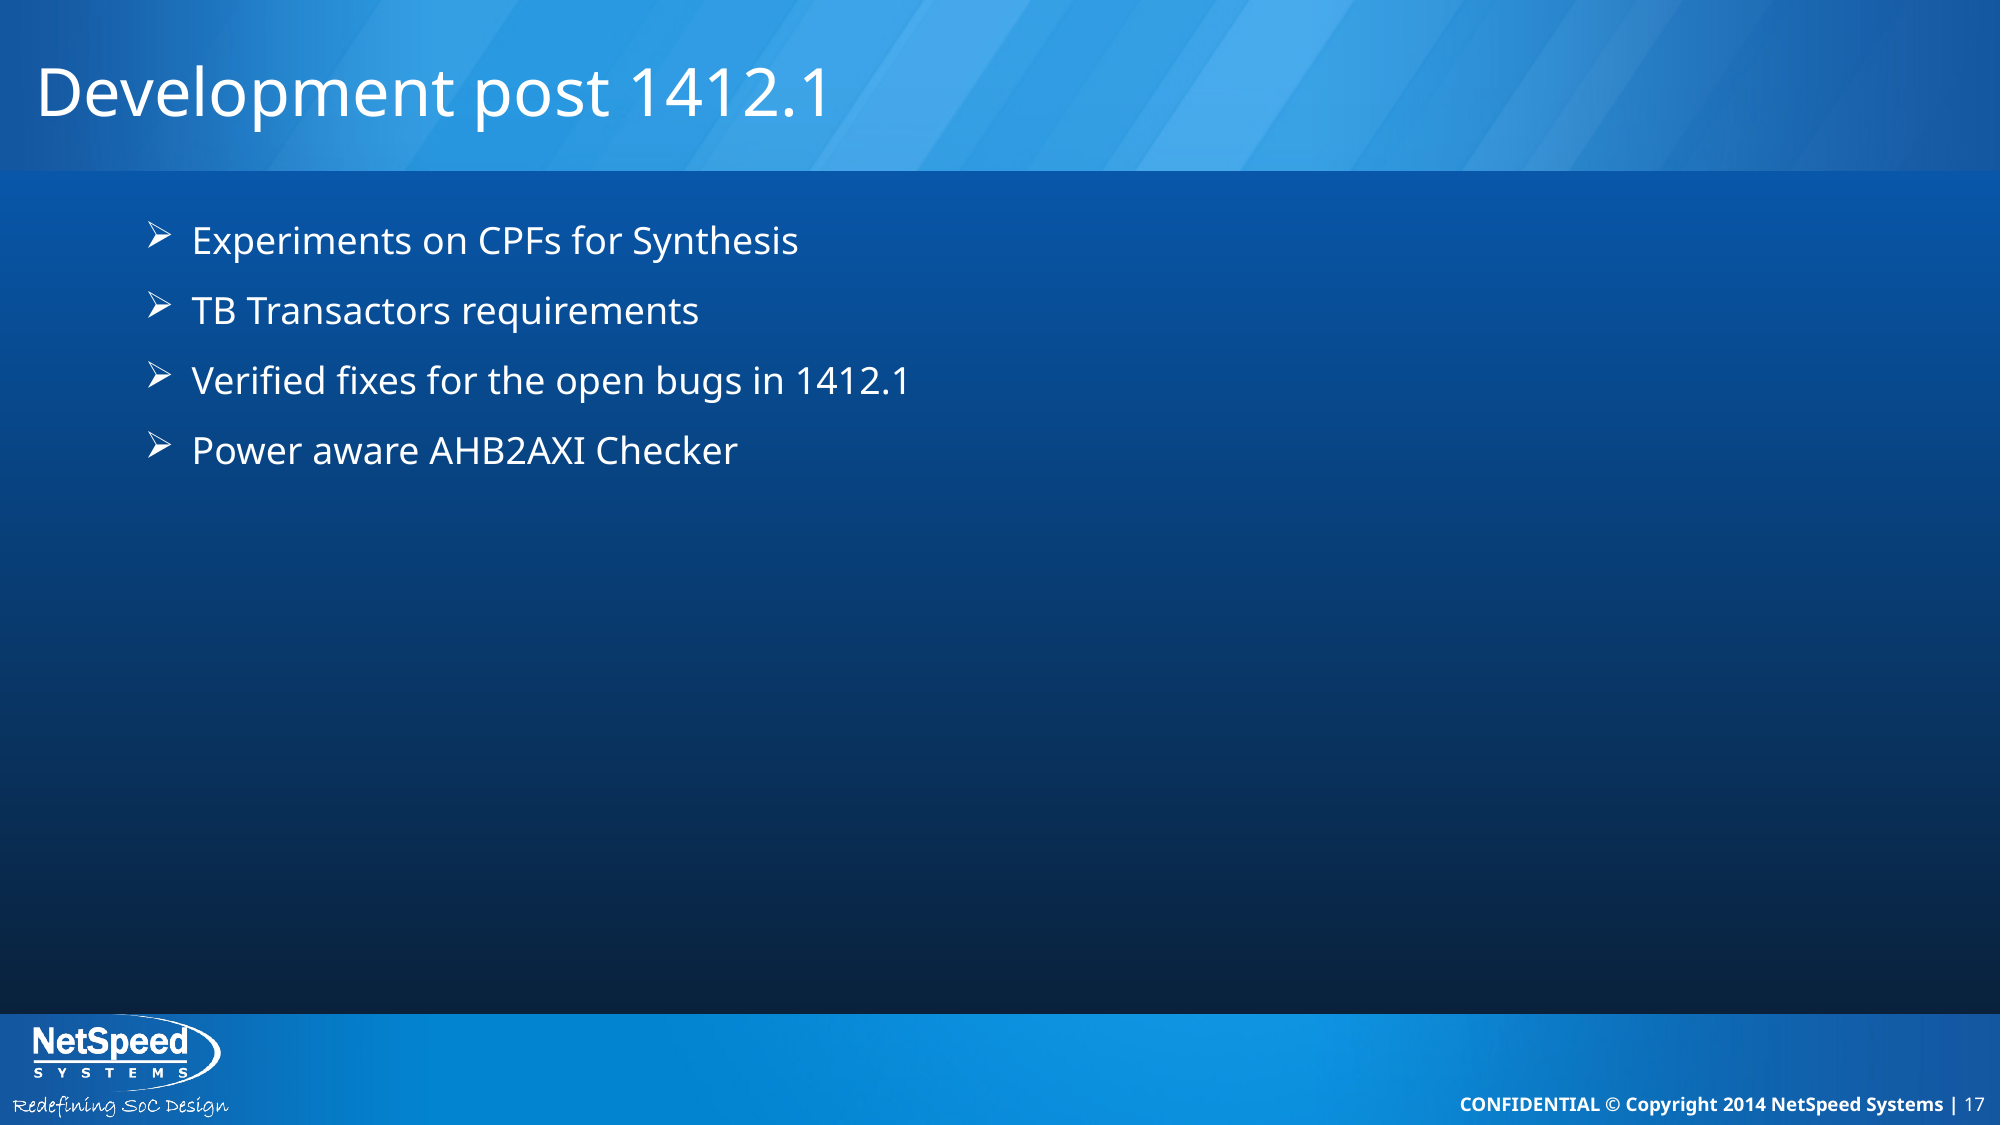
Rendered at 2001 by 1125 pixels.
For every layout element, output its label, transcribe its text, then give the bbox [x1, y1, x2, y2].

picture [0, 1014, 2000, 1125]
title Development post 1412.1 [20, 41, 1908, 138]
text_box [0, 171, 2000, 1014]
text_box Experiments on CPFs for Synthesis TB Transactors requirements Verified fixes for the open bugs in 1412.1 Power aware AHB2AXI Checker [130, 209, 1666, 760]
picture [0, 0, 2000, 171]
